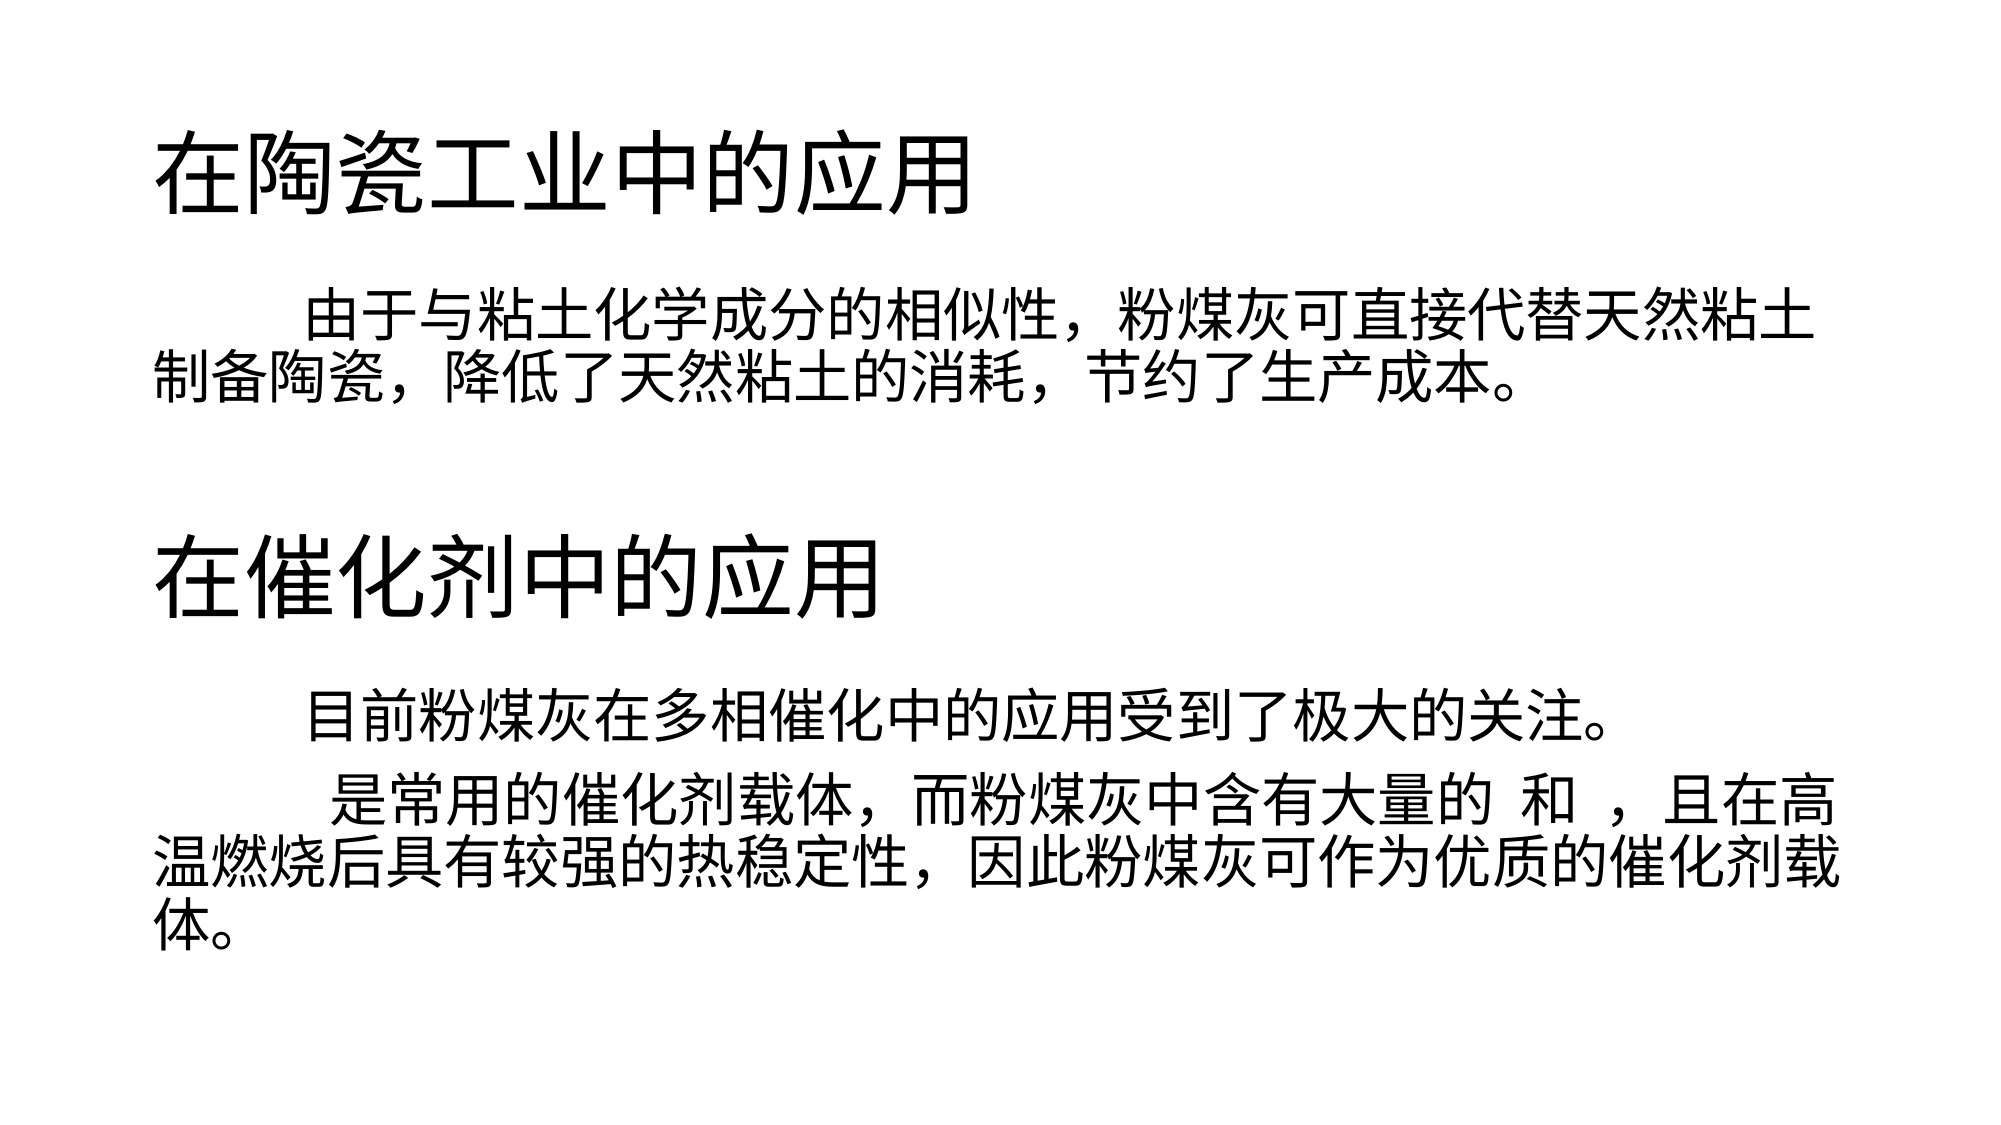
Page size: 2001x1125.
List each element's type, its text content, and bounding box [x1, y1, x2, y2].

title 在陶瓷工业中的应用 [137, 112, 1863, 244]
list 由于与粘土化学成分的相似性，粉煤灰可直接代替天然粘土制备陶瓷，降低了天然粘土的消耗，节约了生产成本。 [137, 278, 1863, 440]
text_box 在催化剂中的应用 [137, 515, 1863, 647]
